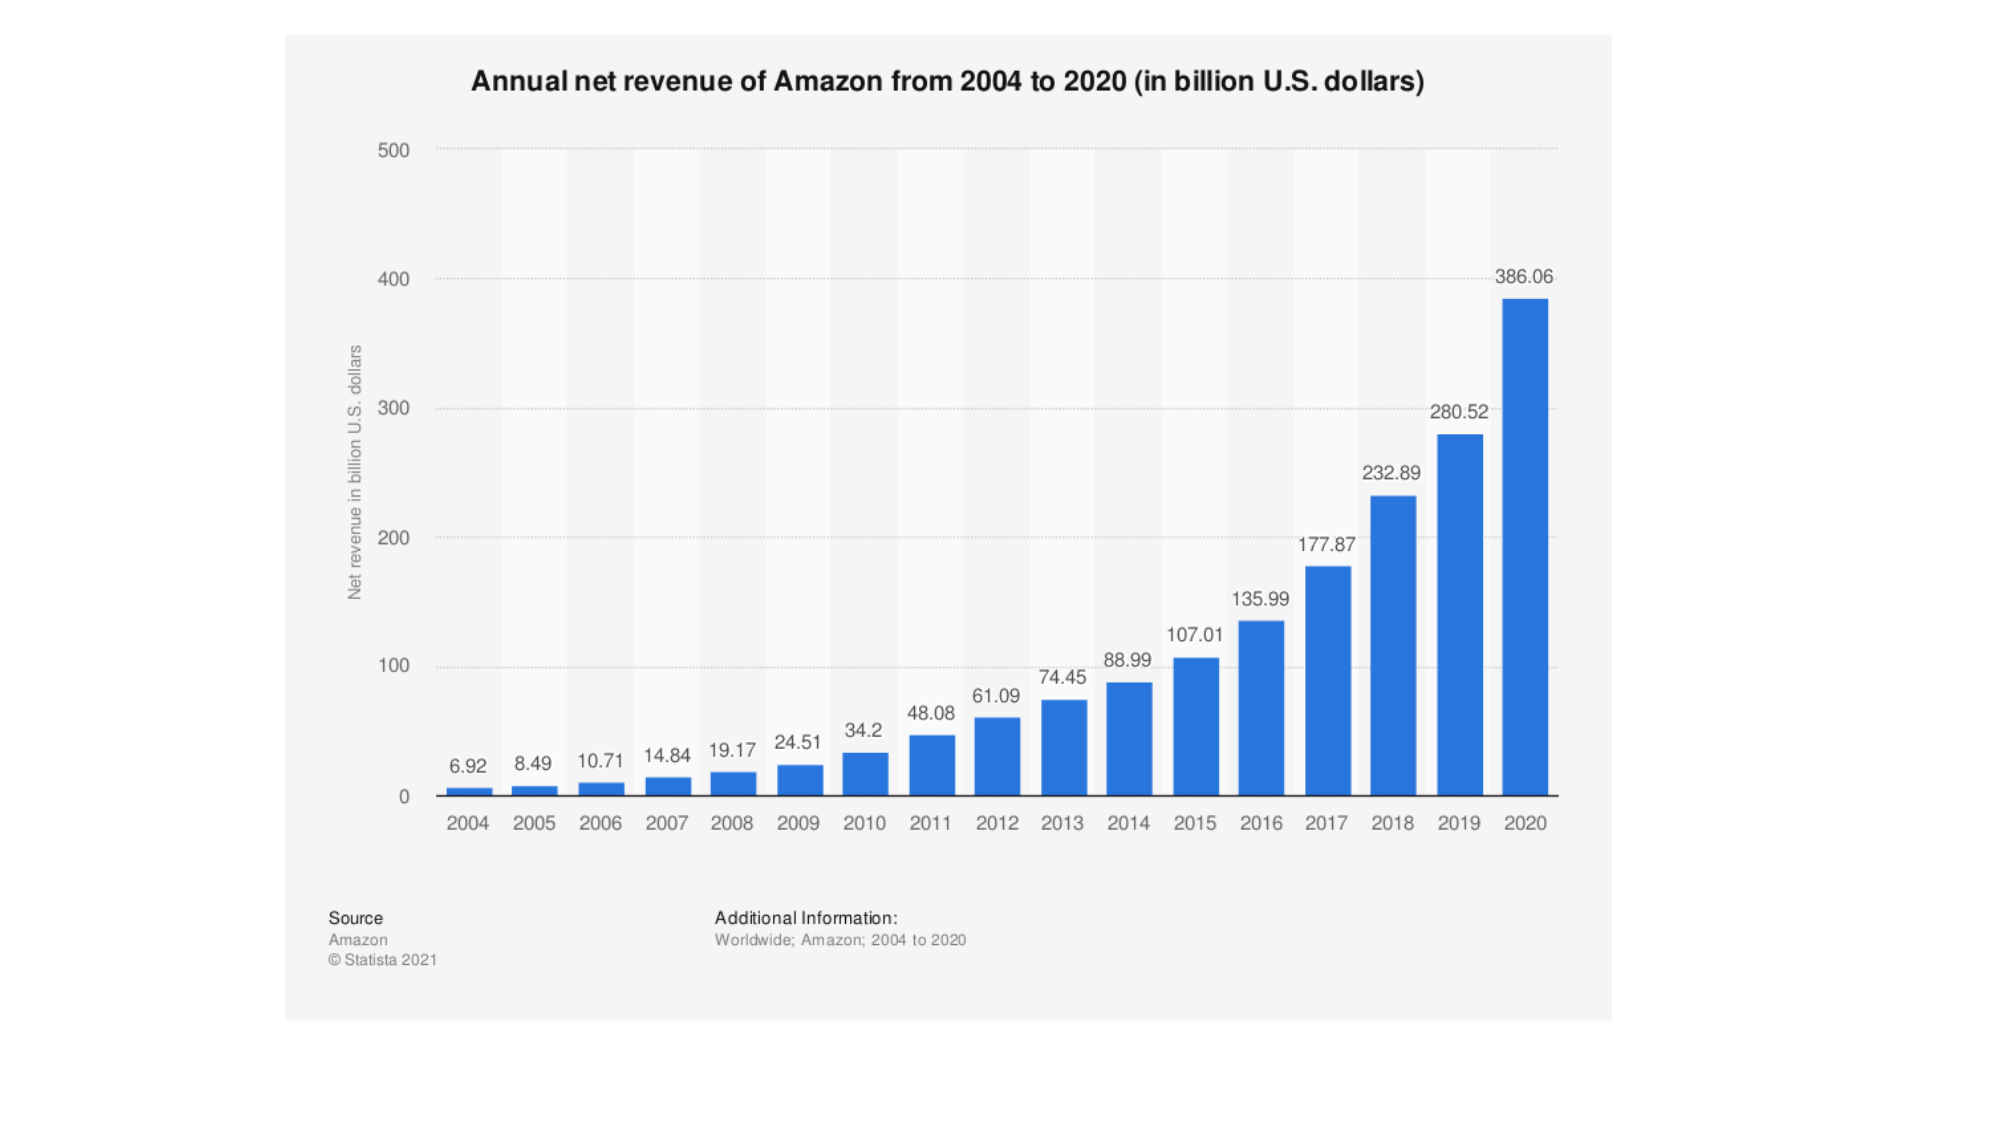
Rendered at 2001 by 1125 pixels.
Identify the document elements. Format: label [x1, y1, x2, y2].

picture [285, 35, 1612, 1021]
